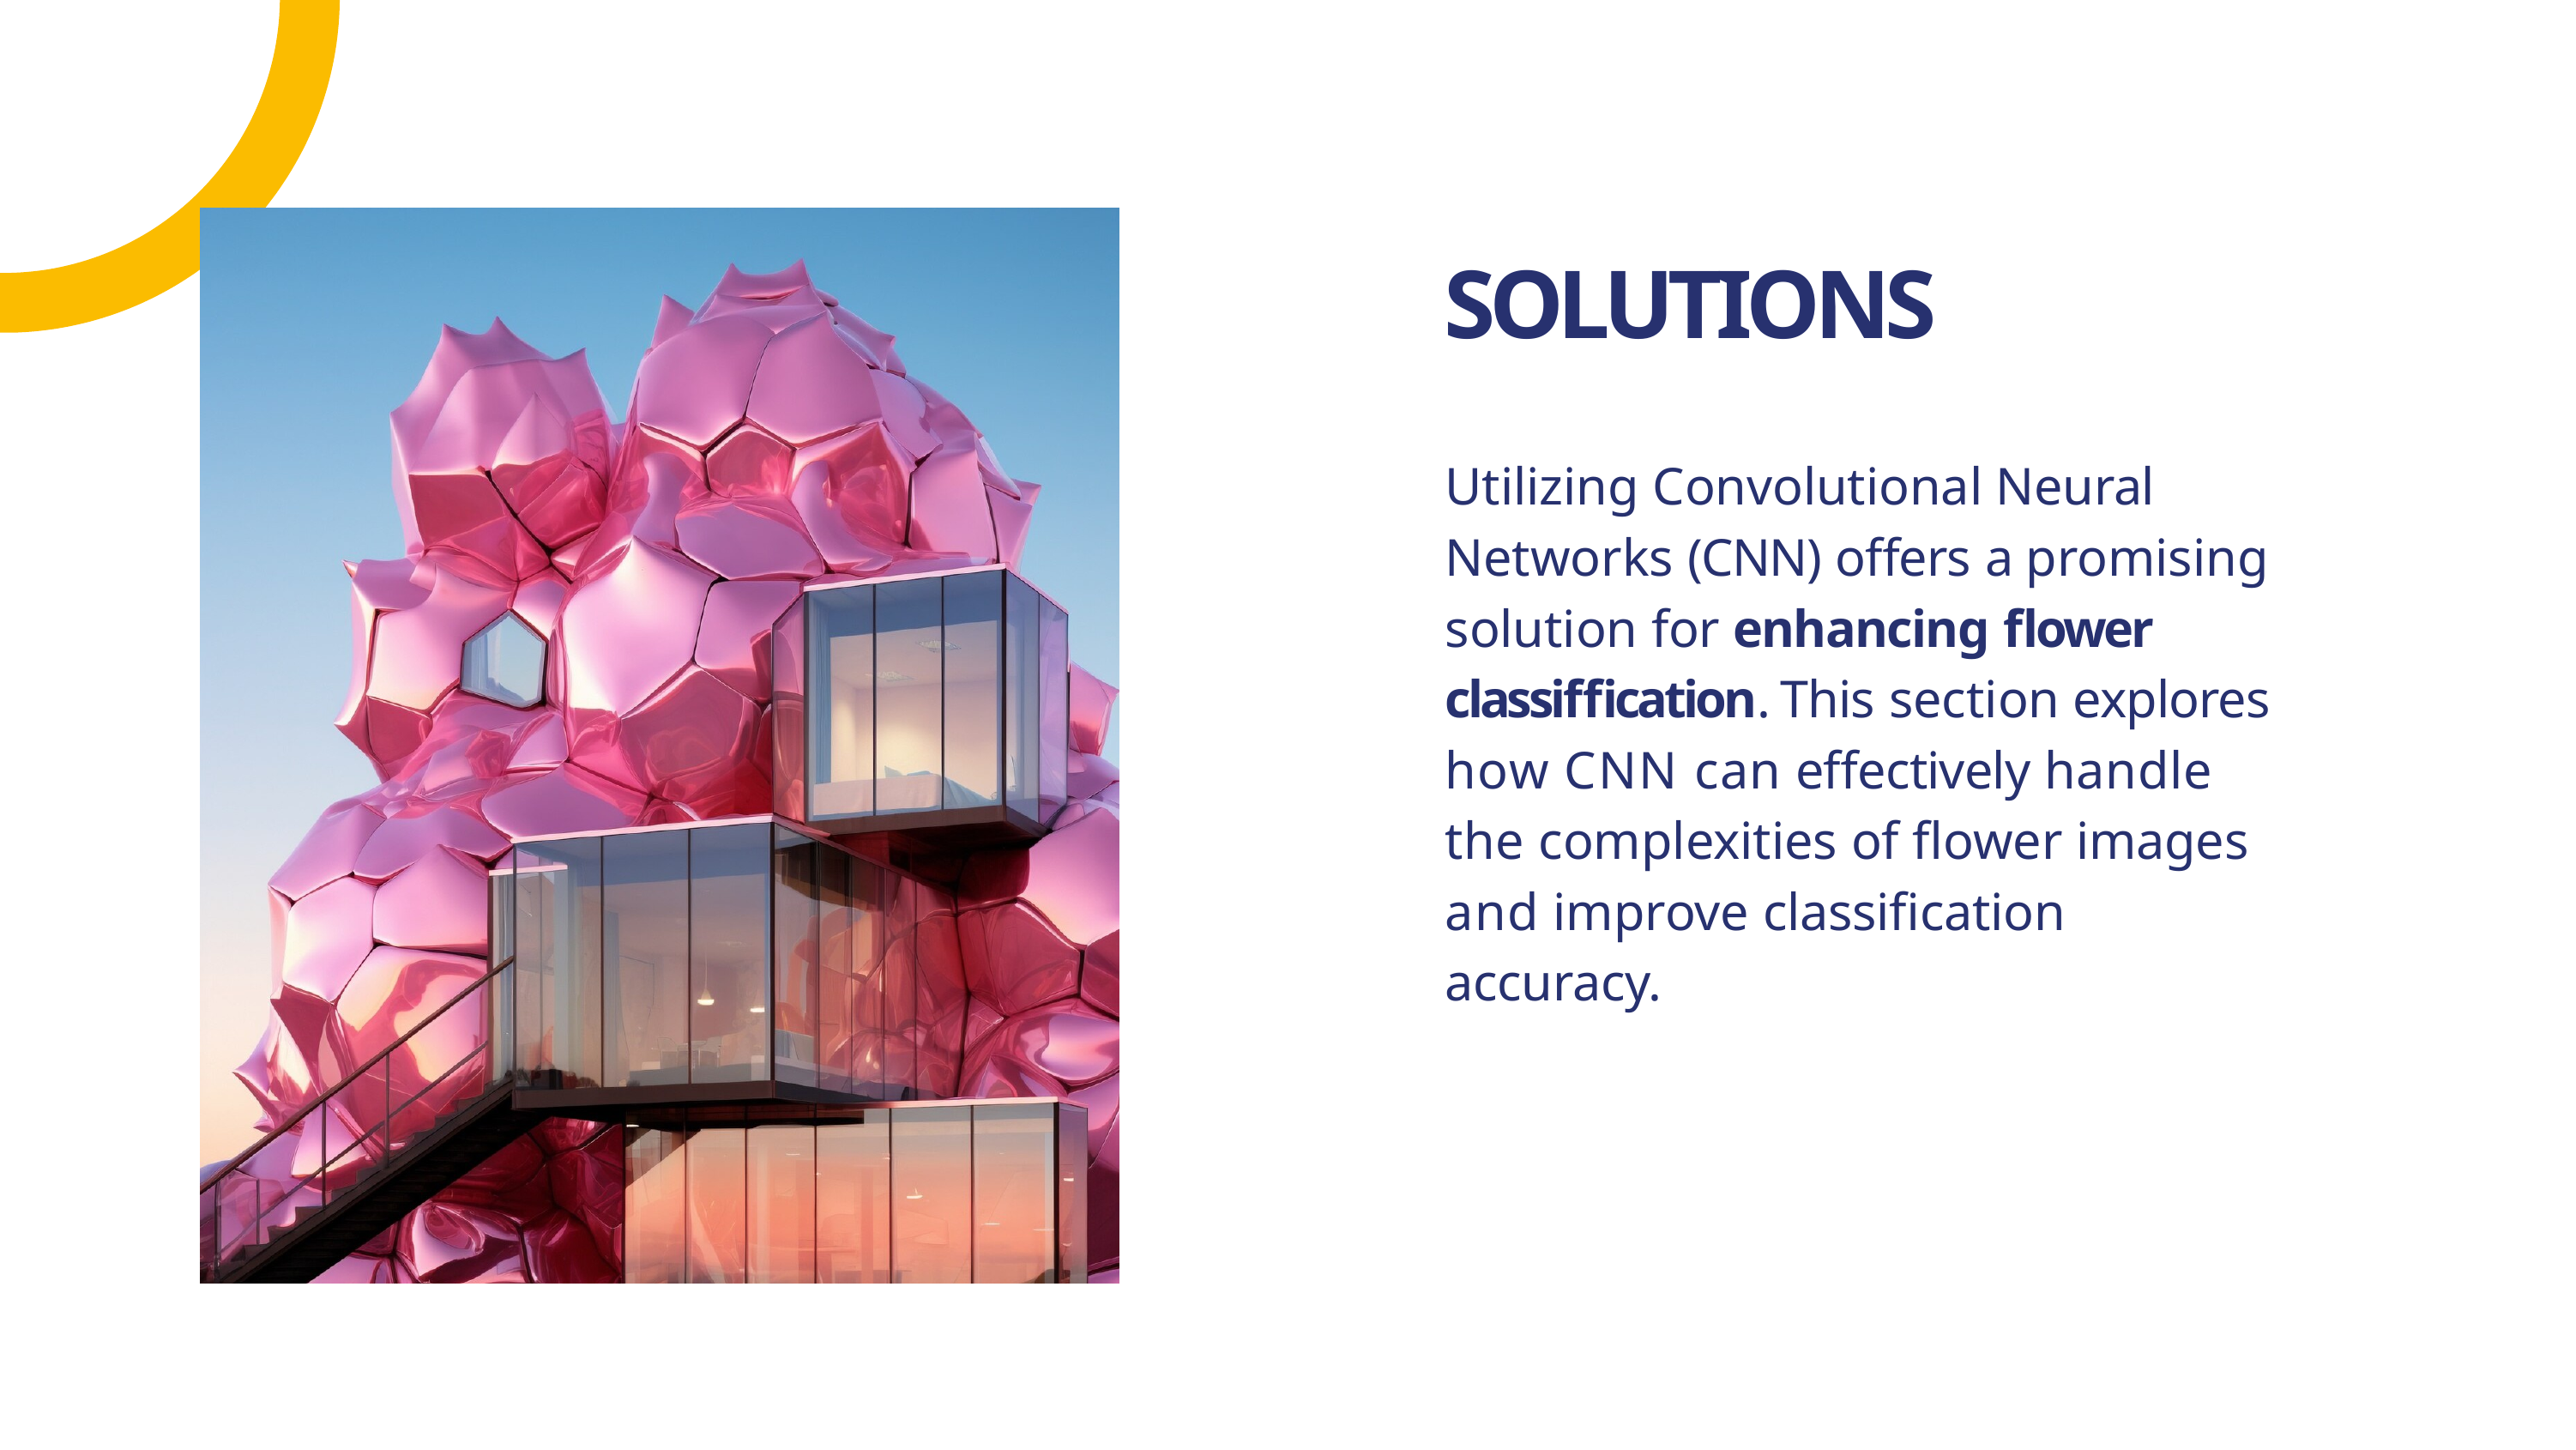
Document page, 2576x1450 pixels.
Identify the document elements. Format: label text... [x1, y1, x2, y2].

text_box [0, 0, 1119, 1284]
text_box Utilizing Convolutional Neural Networks (CNN) offers a promising solution for enhancing ﬂower classiffication. This section explores how CNN can effectively handle the complexities of ﬂower images and improve classiﬁcation accuracy. [1443, 443, 2290, 1012]
title SOLUTIONS [1124, 225, 2121, 487]
